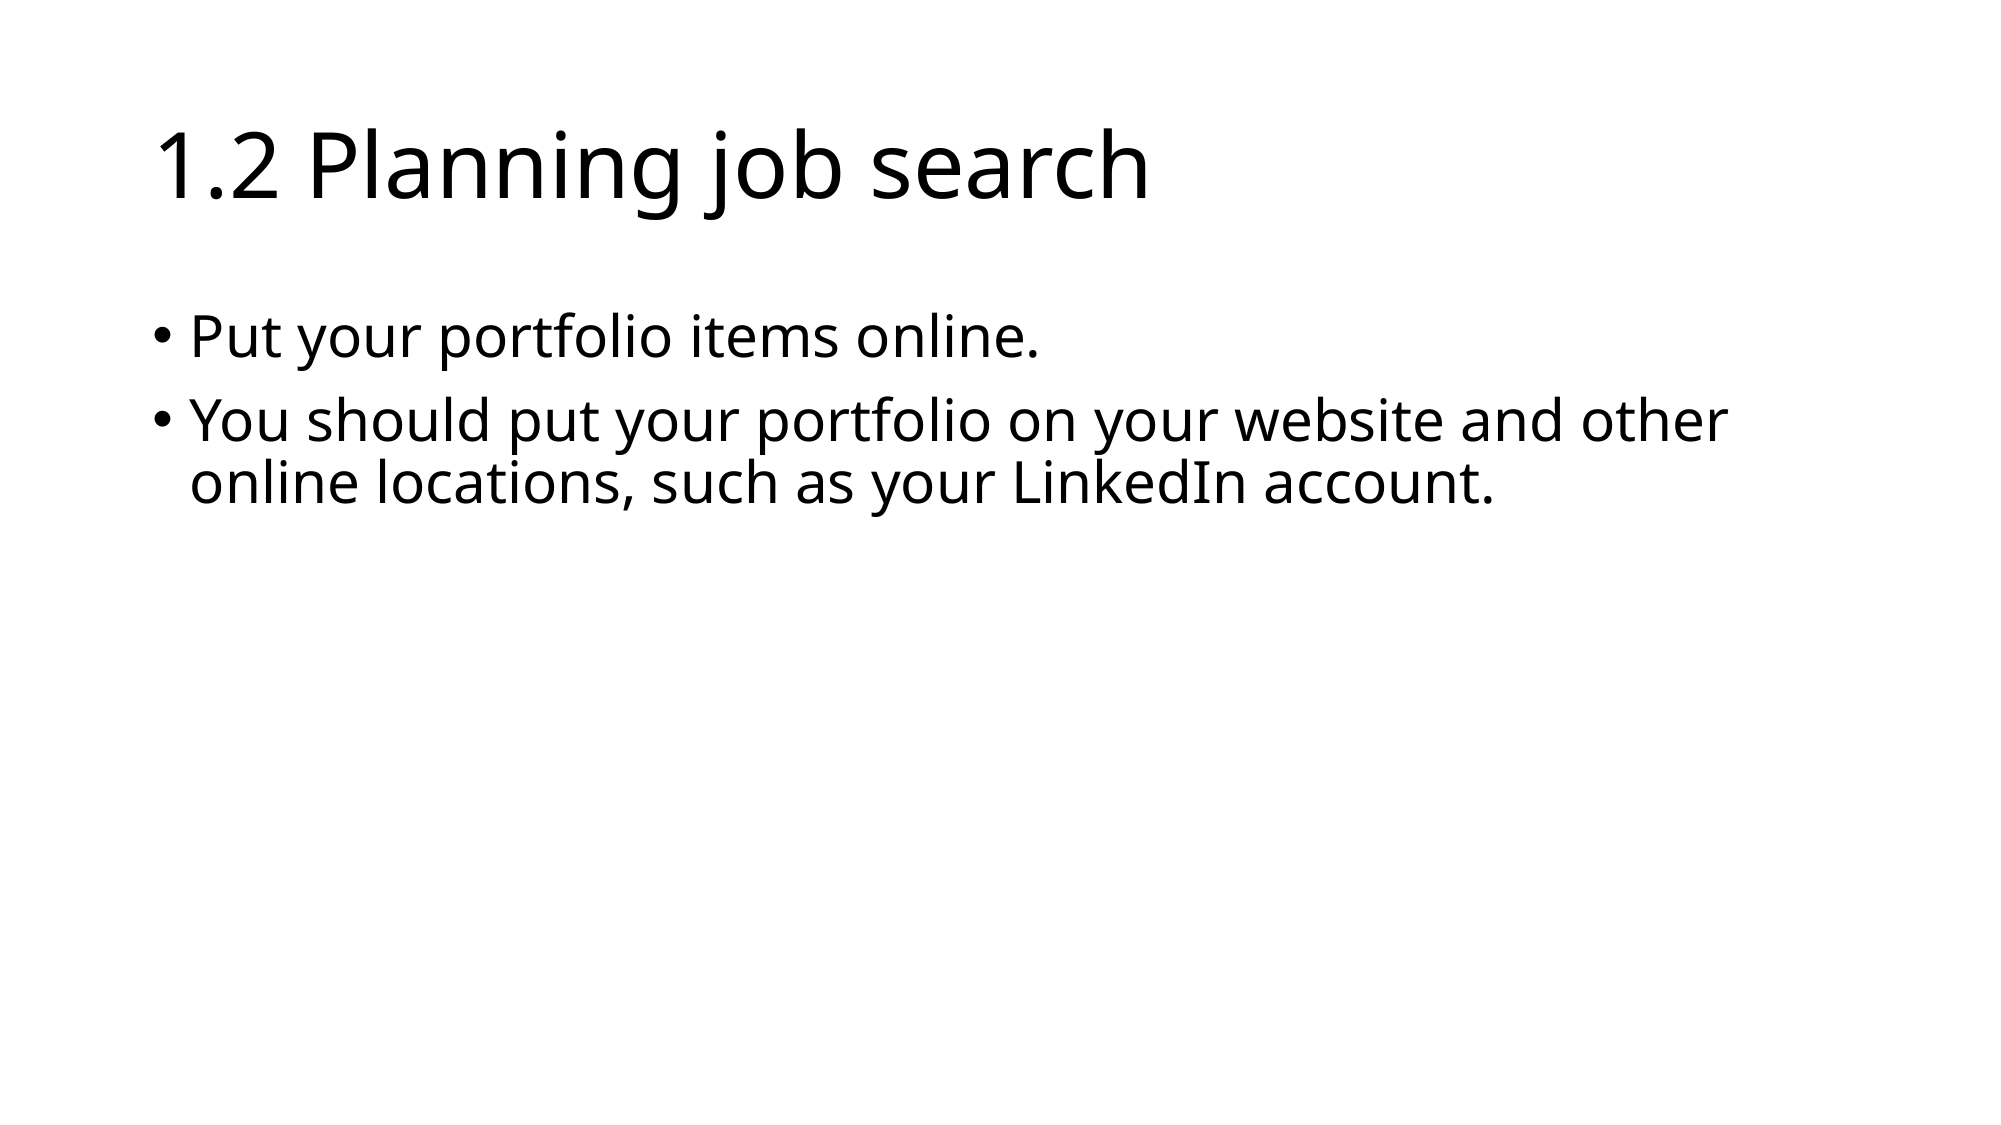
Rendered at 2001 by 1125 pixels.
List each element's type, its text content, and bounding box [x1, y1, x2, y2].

title 1.2 Planning job search [137, 59, 1863, 278]
list Put your portfolio items online. You should put your portfolio on your website and other online locations, such as your LinkedIn account. [137, 299, 1863, 1014]
